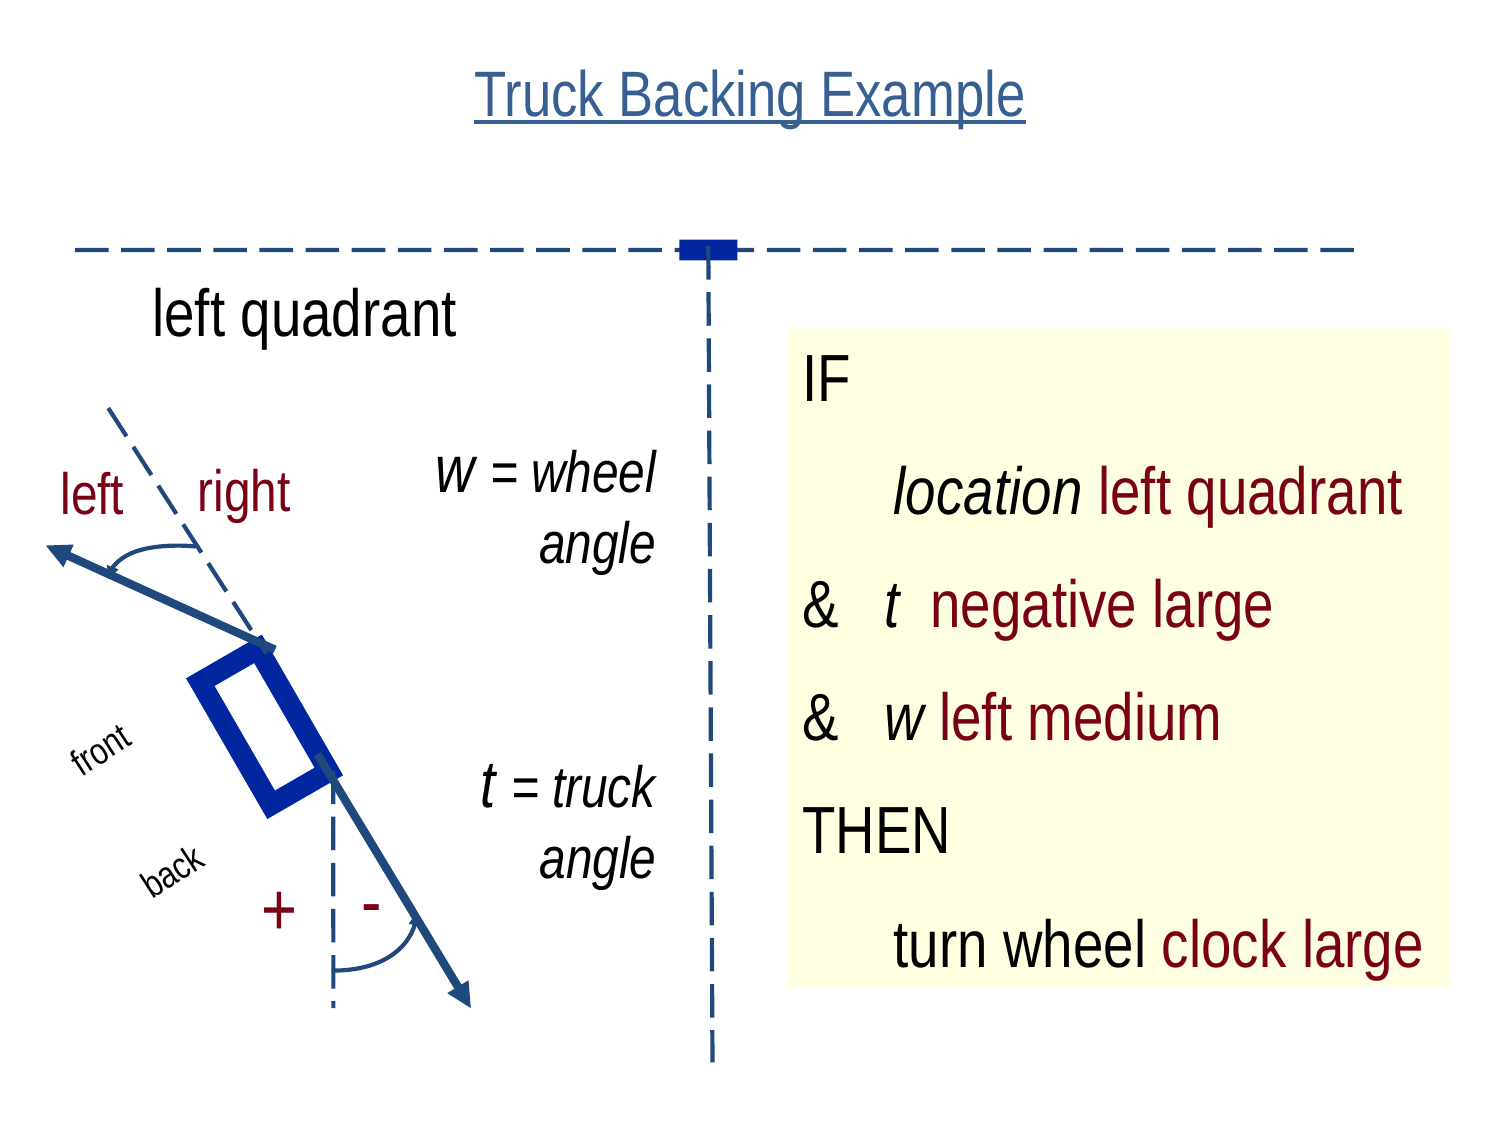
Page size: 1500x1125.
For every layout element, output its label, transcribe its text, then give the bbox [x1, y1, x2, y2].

title Truck Backing Example [75, 45, 1425, 138]
text_box [45, 545, 107, 574]
text_box [200, 648, 328, 805]
text_box [421, 925, 471, 1009]
text_box right [182, 445, 420, 531]
text_box back [115, 795, 264, 921]
text_box left [45, 448, 158, 533]
text_box - [346, 845, 421, 950]
text_box left quadrant [137, 262, 637, 357]
text_box [106, 545, 195, 579]
text_box front [44, 667, 200, 798]
text_box IF location left quadrant & t negative large & w left medium THEN turn wheel clock large [787, 327, 1450, 988]
text_box + [246, 853, 321, 958]
text_box w = wheel angle [370, 418, 671, 583]
text_box [333, 912, 399, 971]
text_box t = truck angle [395, 733, 671, 898]
